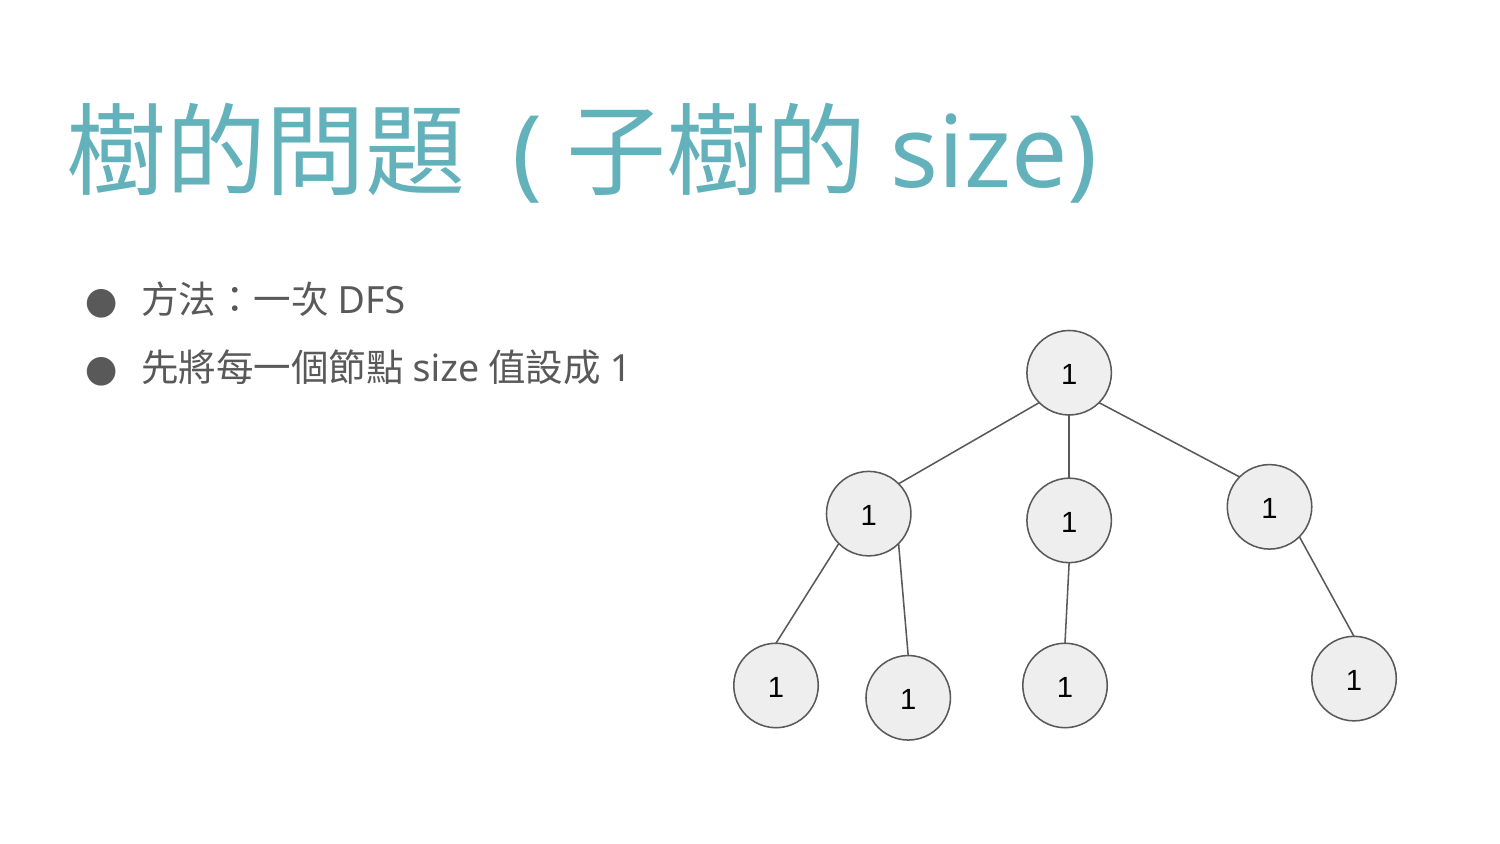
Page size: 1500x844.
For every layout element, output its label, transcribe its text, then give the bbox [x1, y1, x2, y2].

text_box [898, 543, 909, 656]
text_box 1 [865, 655, 951, 741]
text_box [898, 402, 1040, 484]
text_box 1 [1022, 643, 1108, 728]
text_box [1098, 402, 1240, 478]
text_box 1 [733, 643, 819, 728]
text_box 1 [1026, 330, 1112, 415]
text_box 1 [1026, 478, 1112, 563]
text_box 1 [1311, 636, 1397, 721]
text_box 1 [1227, 464, 1312, 550]
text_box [1299, 536, 1355, 637]
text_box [1064, 562, 1070, 644]
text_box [775, 543, 840, 644]
title 樹的問題 (子樹的size) [51, 72, 1449, 221]
text_box 1 [826, 471, 911, 556]
list 方法：一次DFS 先將每一個節點size值設成1 [51, 239, 1449, 750]
